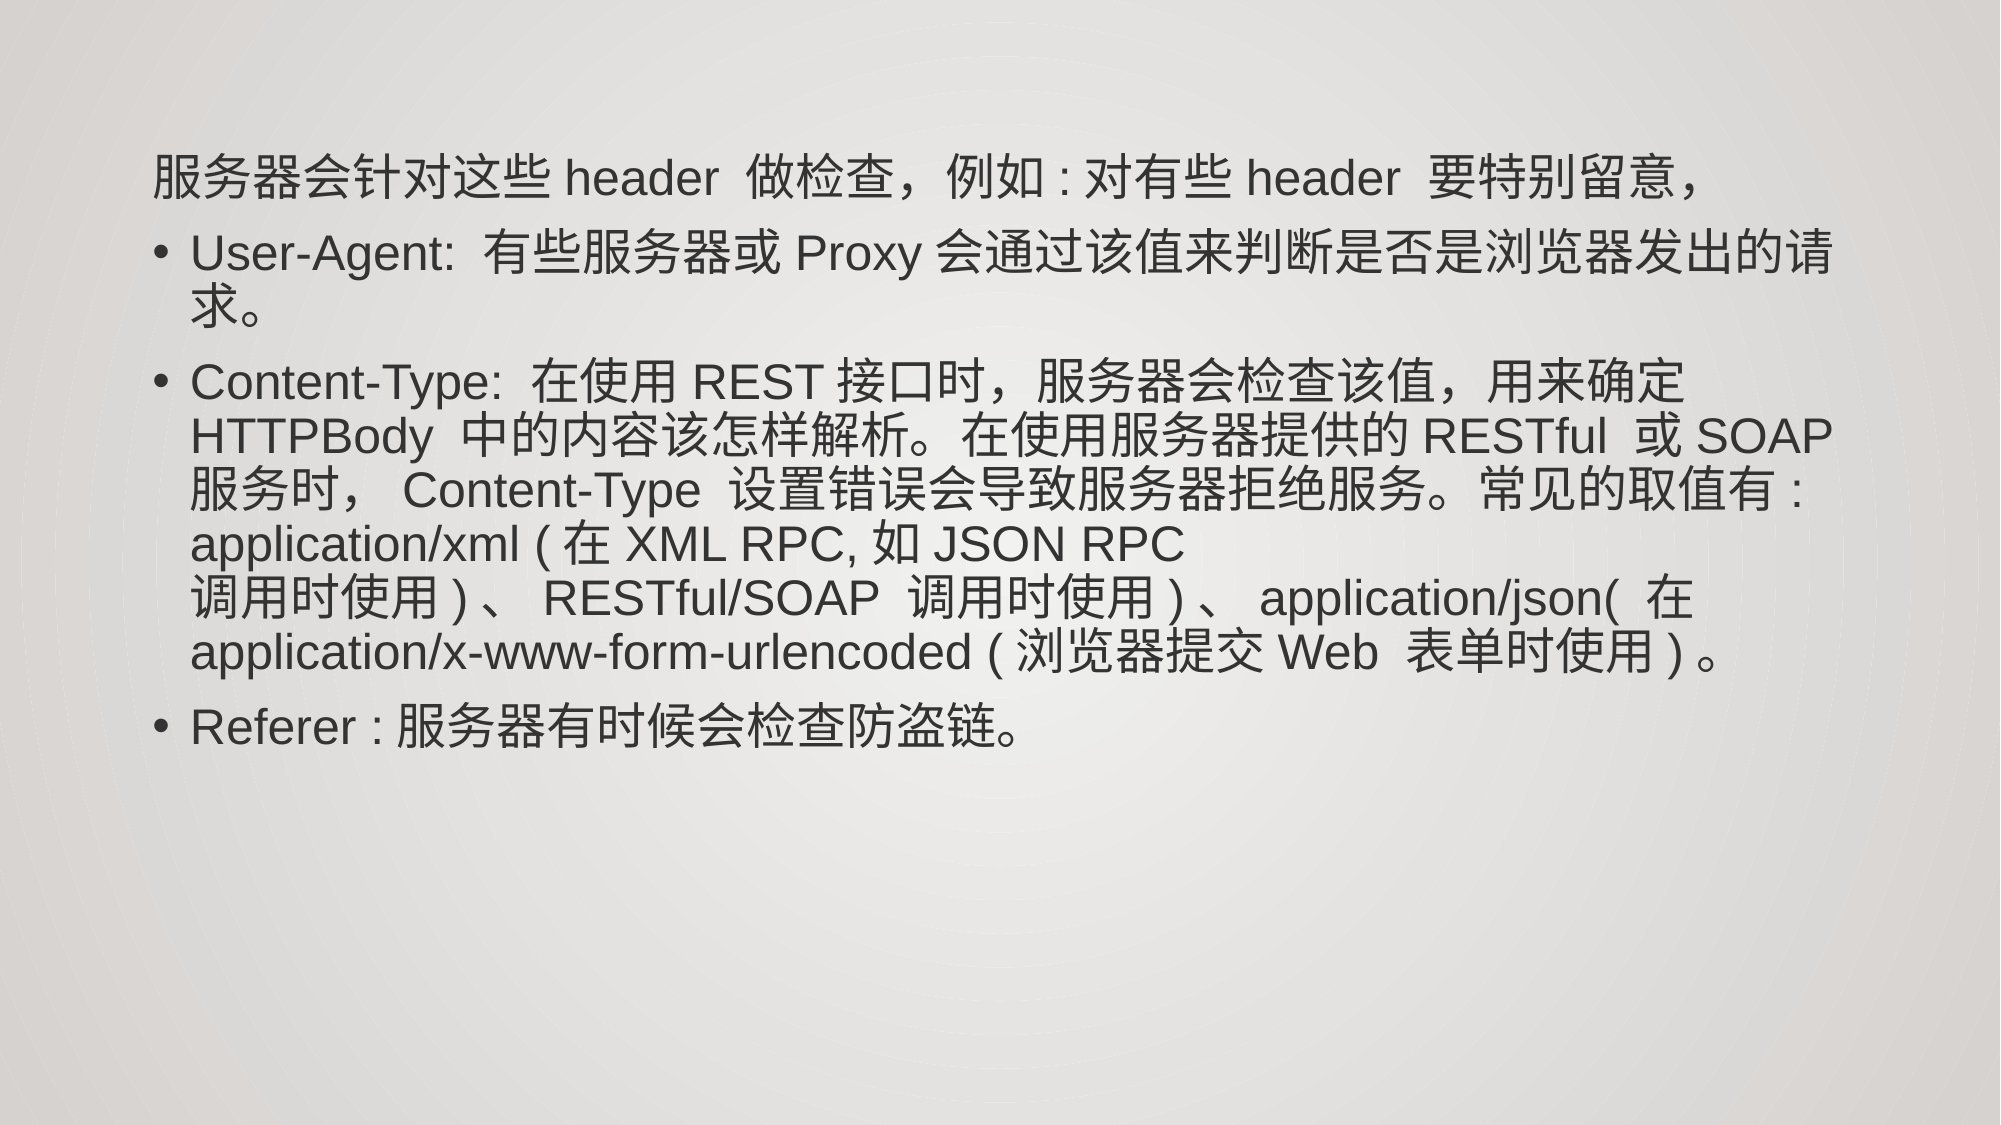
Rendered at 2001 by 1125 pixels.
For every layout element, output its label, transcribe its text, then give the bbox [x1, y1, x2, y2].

list 服务器会针对这些header 做检查，例如:对有些header 要特别留意， User-Agent: 有些服务器或Proxy会通过该值来判断是否是浏览器发出的请求。 Content-Type: 在使用REST接口时，服务器会检查该值，用来确定HTTPBody 中的内容该怎样解析。在使用服务器提供的RESTful 或SOAP 服务时，Content-Type 设置错误会导致服务器拒绝服务。常见的取值有: application/xml (在XML RPC,如JSON RPC 调用时使用)、RESTful/SOAP 调用时使用)、application/json( 在application/x-www-form-urlencoded (浏览器提交Web 表单时使用)。 Referer :服务器有时候会检查防盗链。 [137, 145, 1863, 1014]
